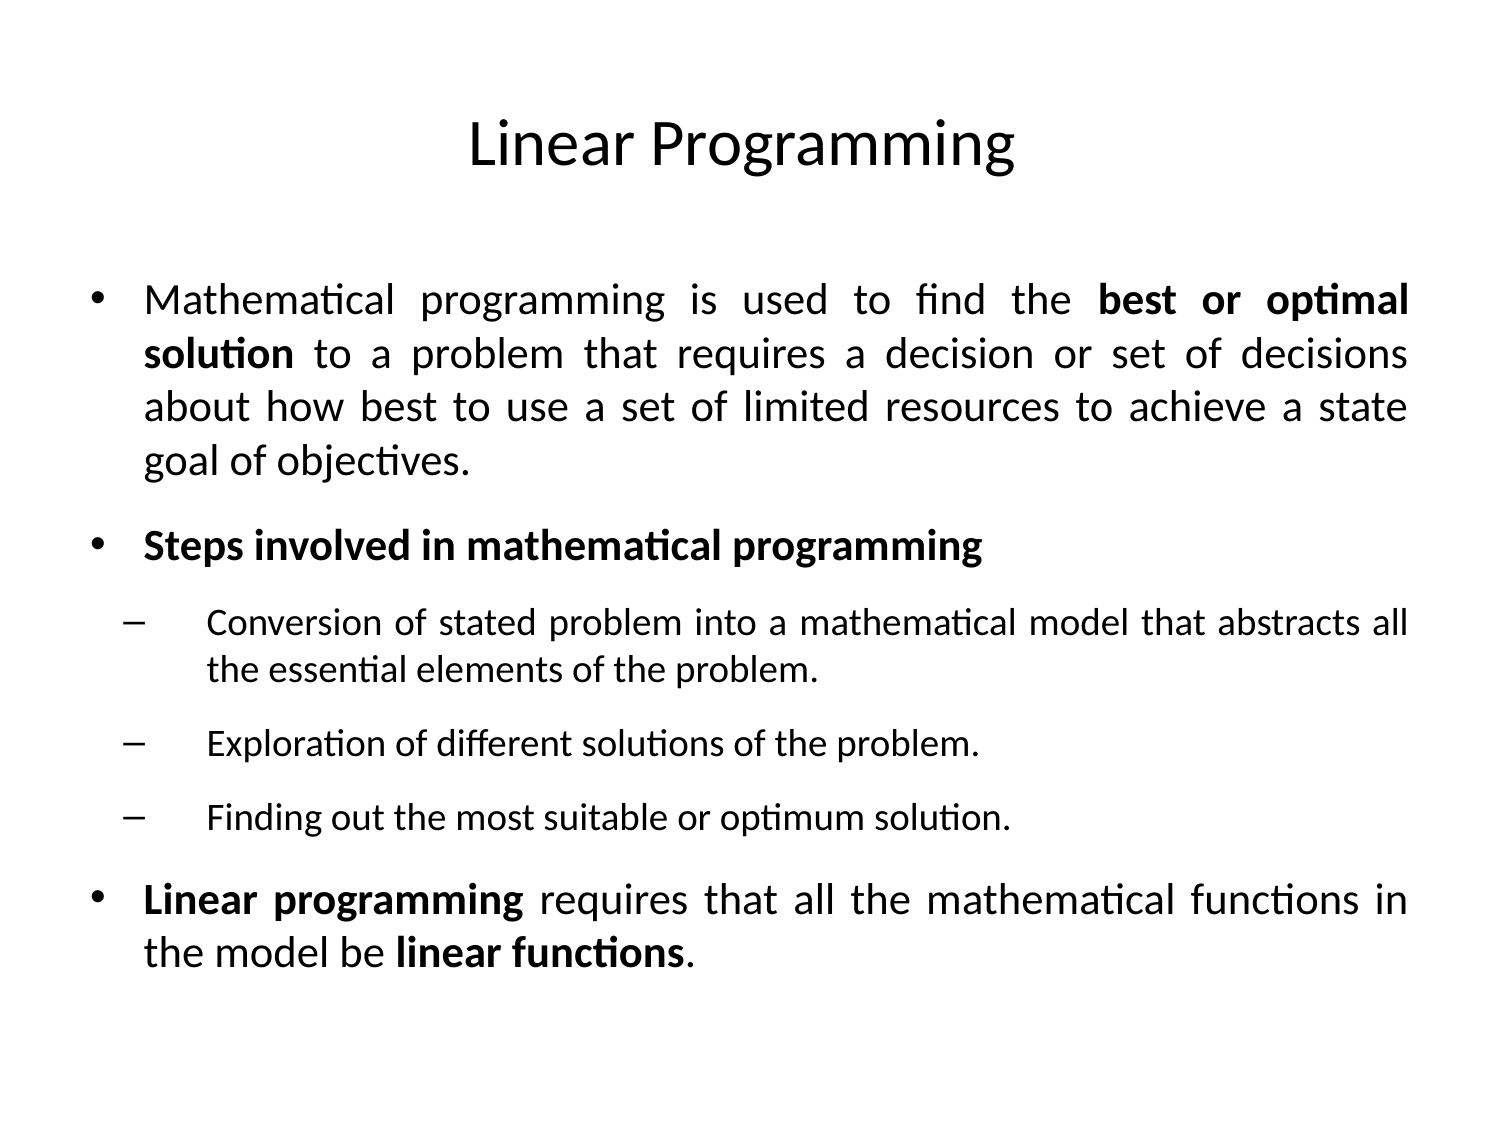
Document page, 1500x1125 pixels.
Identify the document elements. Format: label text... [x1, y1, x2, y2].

list Mathematical programming is used to find the best or optimal solution to a problem that requires a decision or set of decisions about how best to use a set of limited resources to achieve a state goal of objectives. Steps involved in mathematical programming Conversion of stated problem into a mathematical model that abstracts all the essential elements of the problem. Exploration of different solutions of the problem. Finding out the most suitable or optimum solution. Linear programming requires that all the mathematical functions in the model be linear functions. [75, 262, 1425, 1005]
title Linear Programming [75, 45, 1425, 233]
